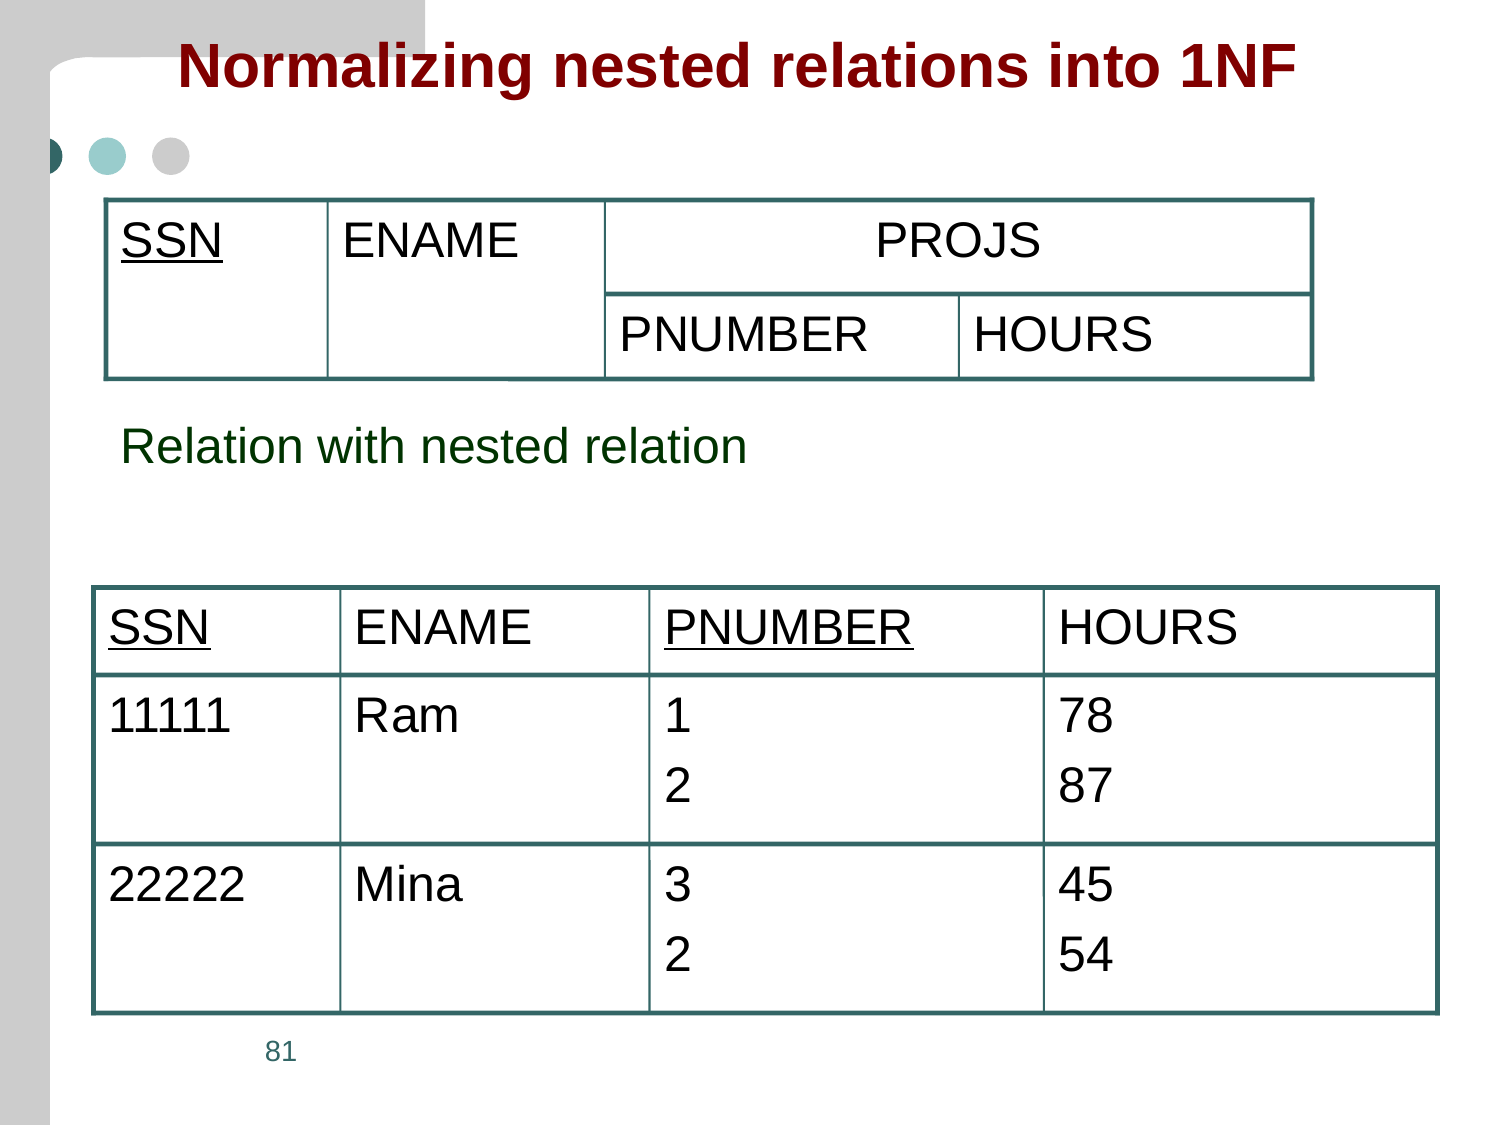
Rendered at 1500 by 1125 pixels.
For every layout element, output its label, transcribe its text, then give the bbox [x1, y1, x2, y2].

title Normalizing nested relations into 1NF [162, 24, 1338, 101]
slide_number 81 [249, 1024, 463, 1101]
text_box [93, 199, 1438, 1014]
